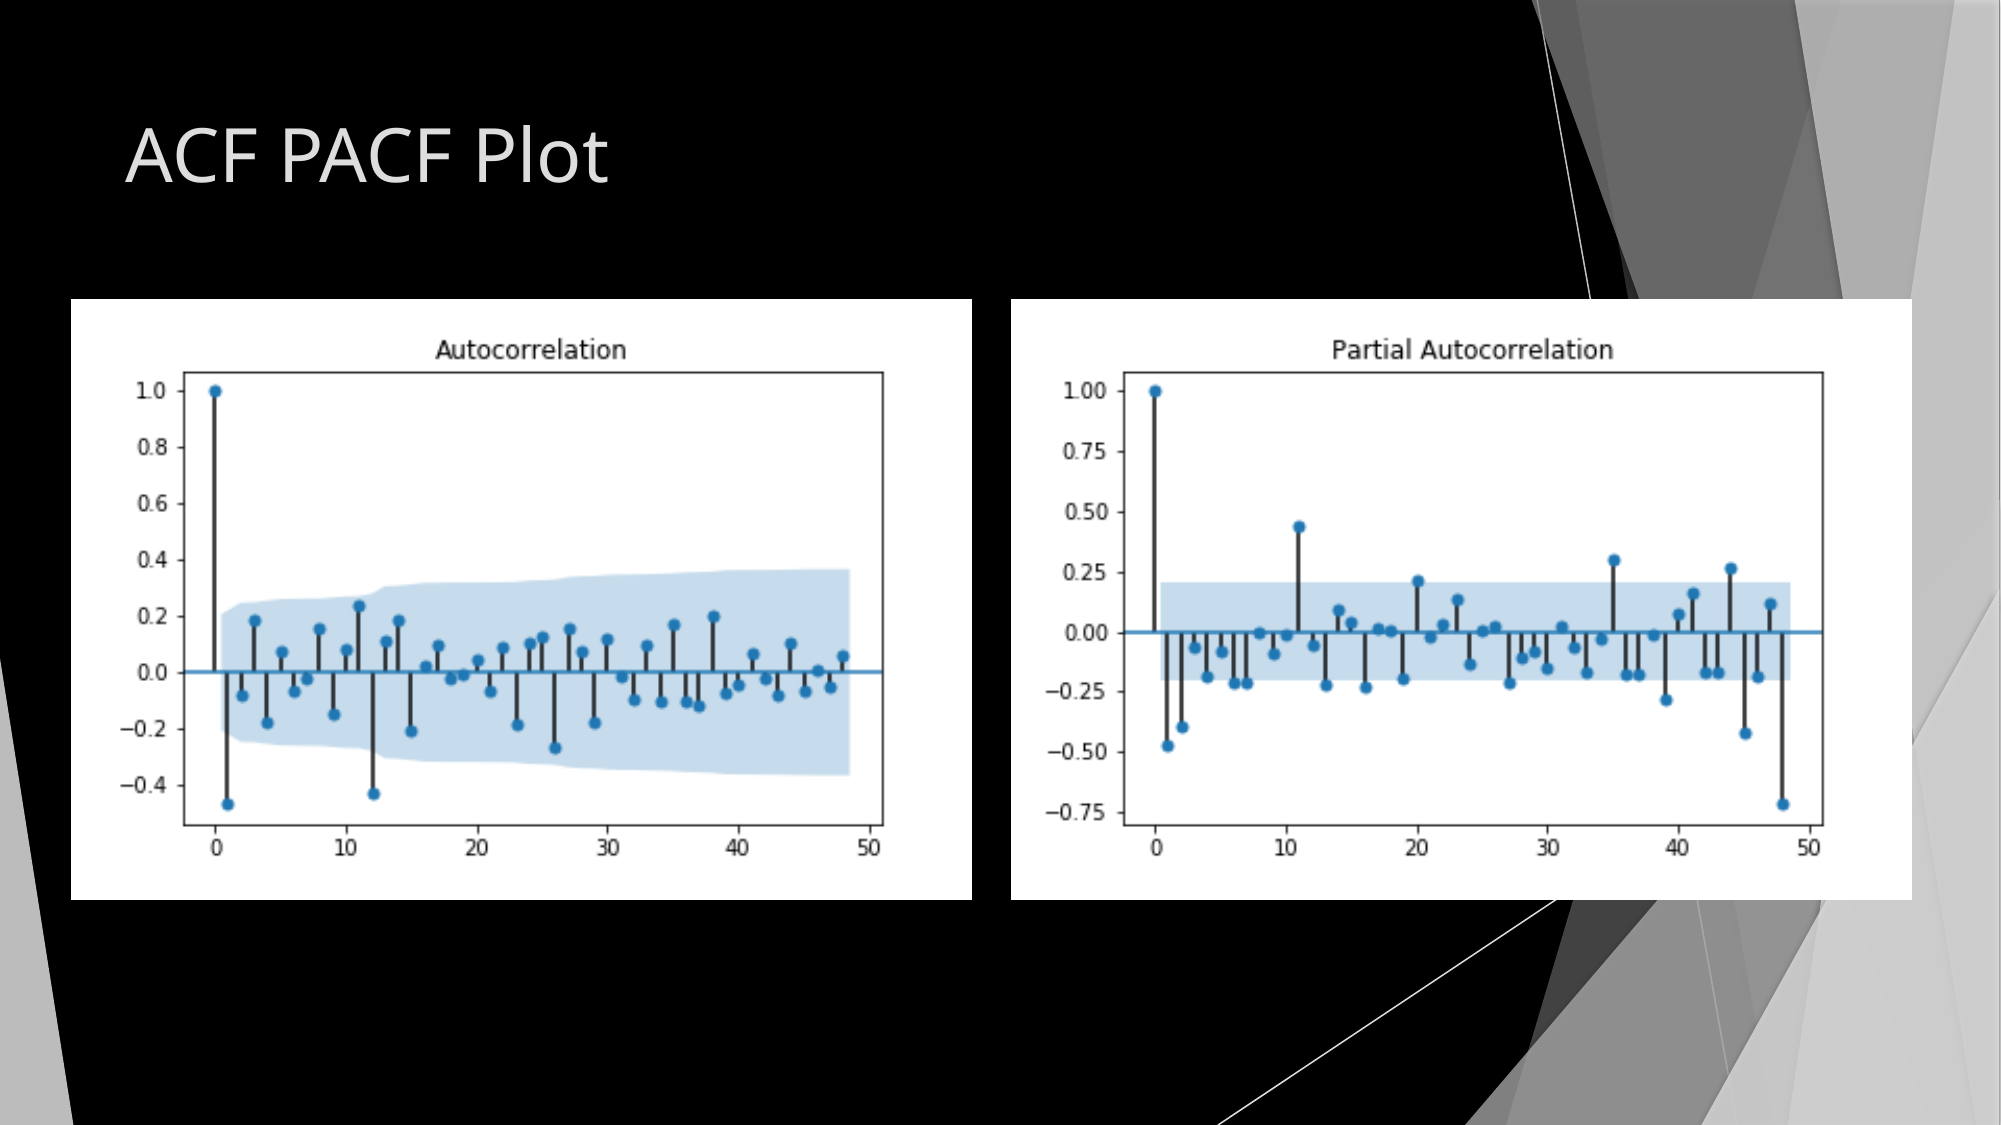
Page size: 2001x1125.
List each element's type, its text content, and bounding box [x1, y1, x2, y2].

picture [71, 299, 972, 900]
picture [1010, 299, 1912, 900]
text_box ACF PACF Plot [111, 99, 1522, 317]
